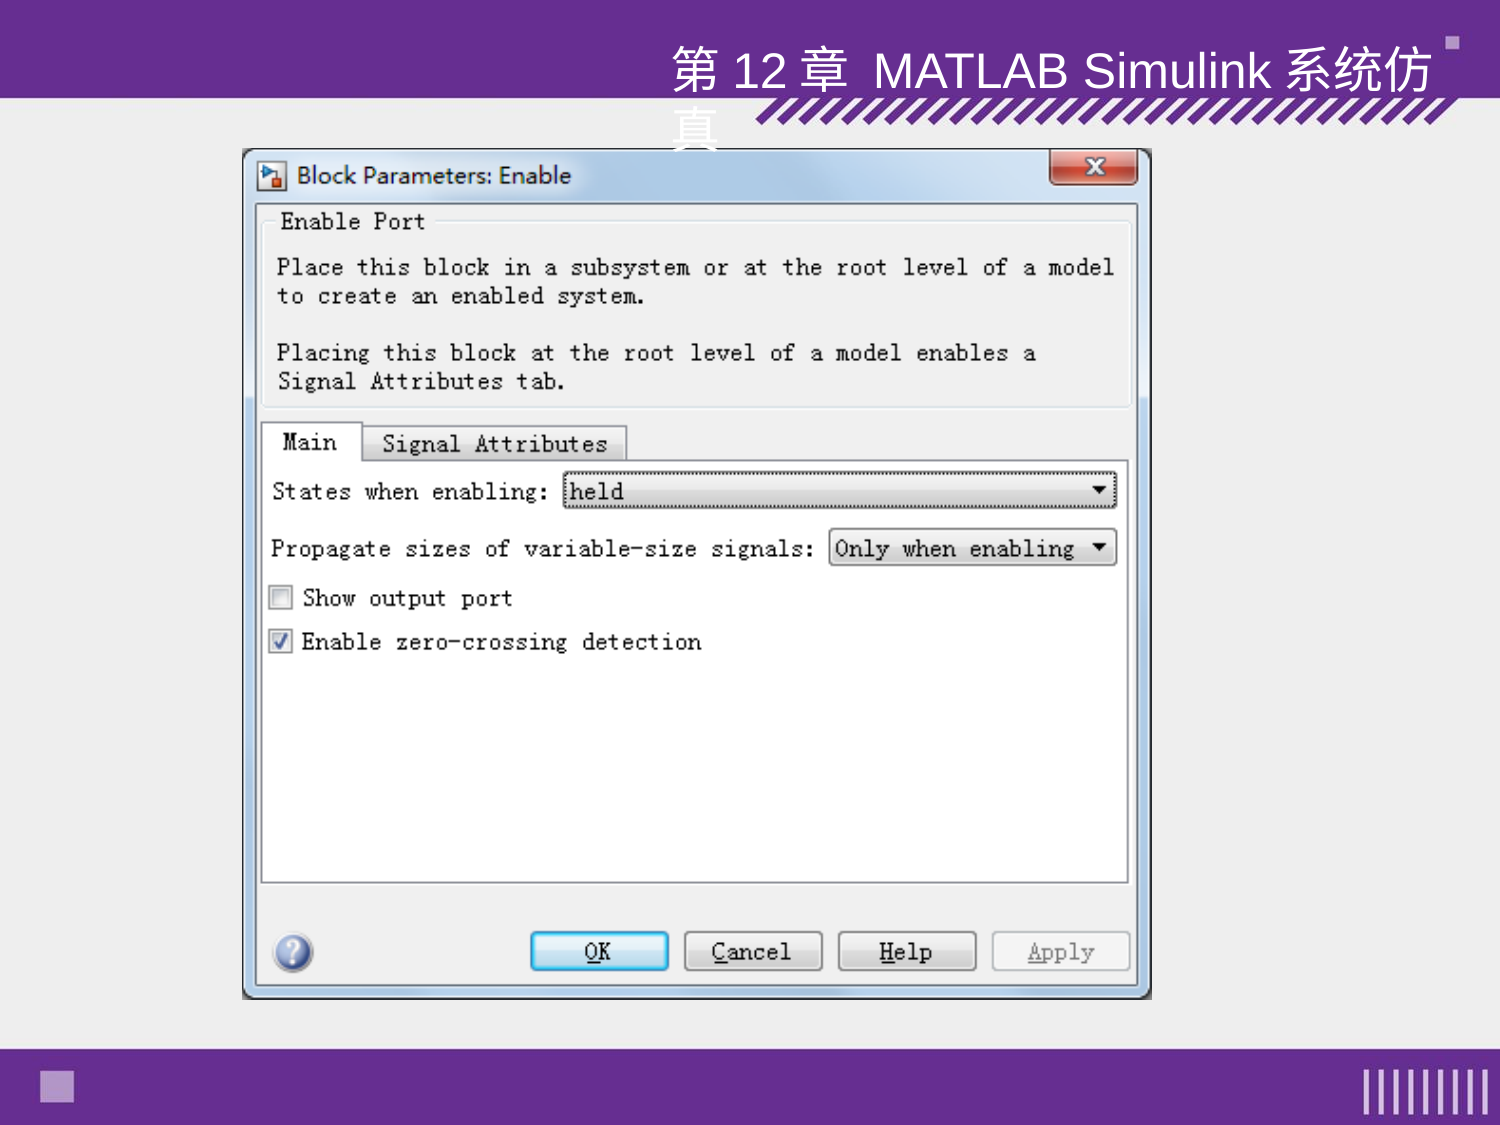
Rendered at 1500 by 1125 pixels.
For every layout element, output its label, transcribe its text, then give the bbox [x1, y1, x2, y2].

text_box 第12章 MATLAB Simulink系统仿真 [655, 30, 1477, 166]
picture [0, 0, 1500, 1125]
